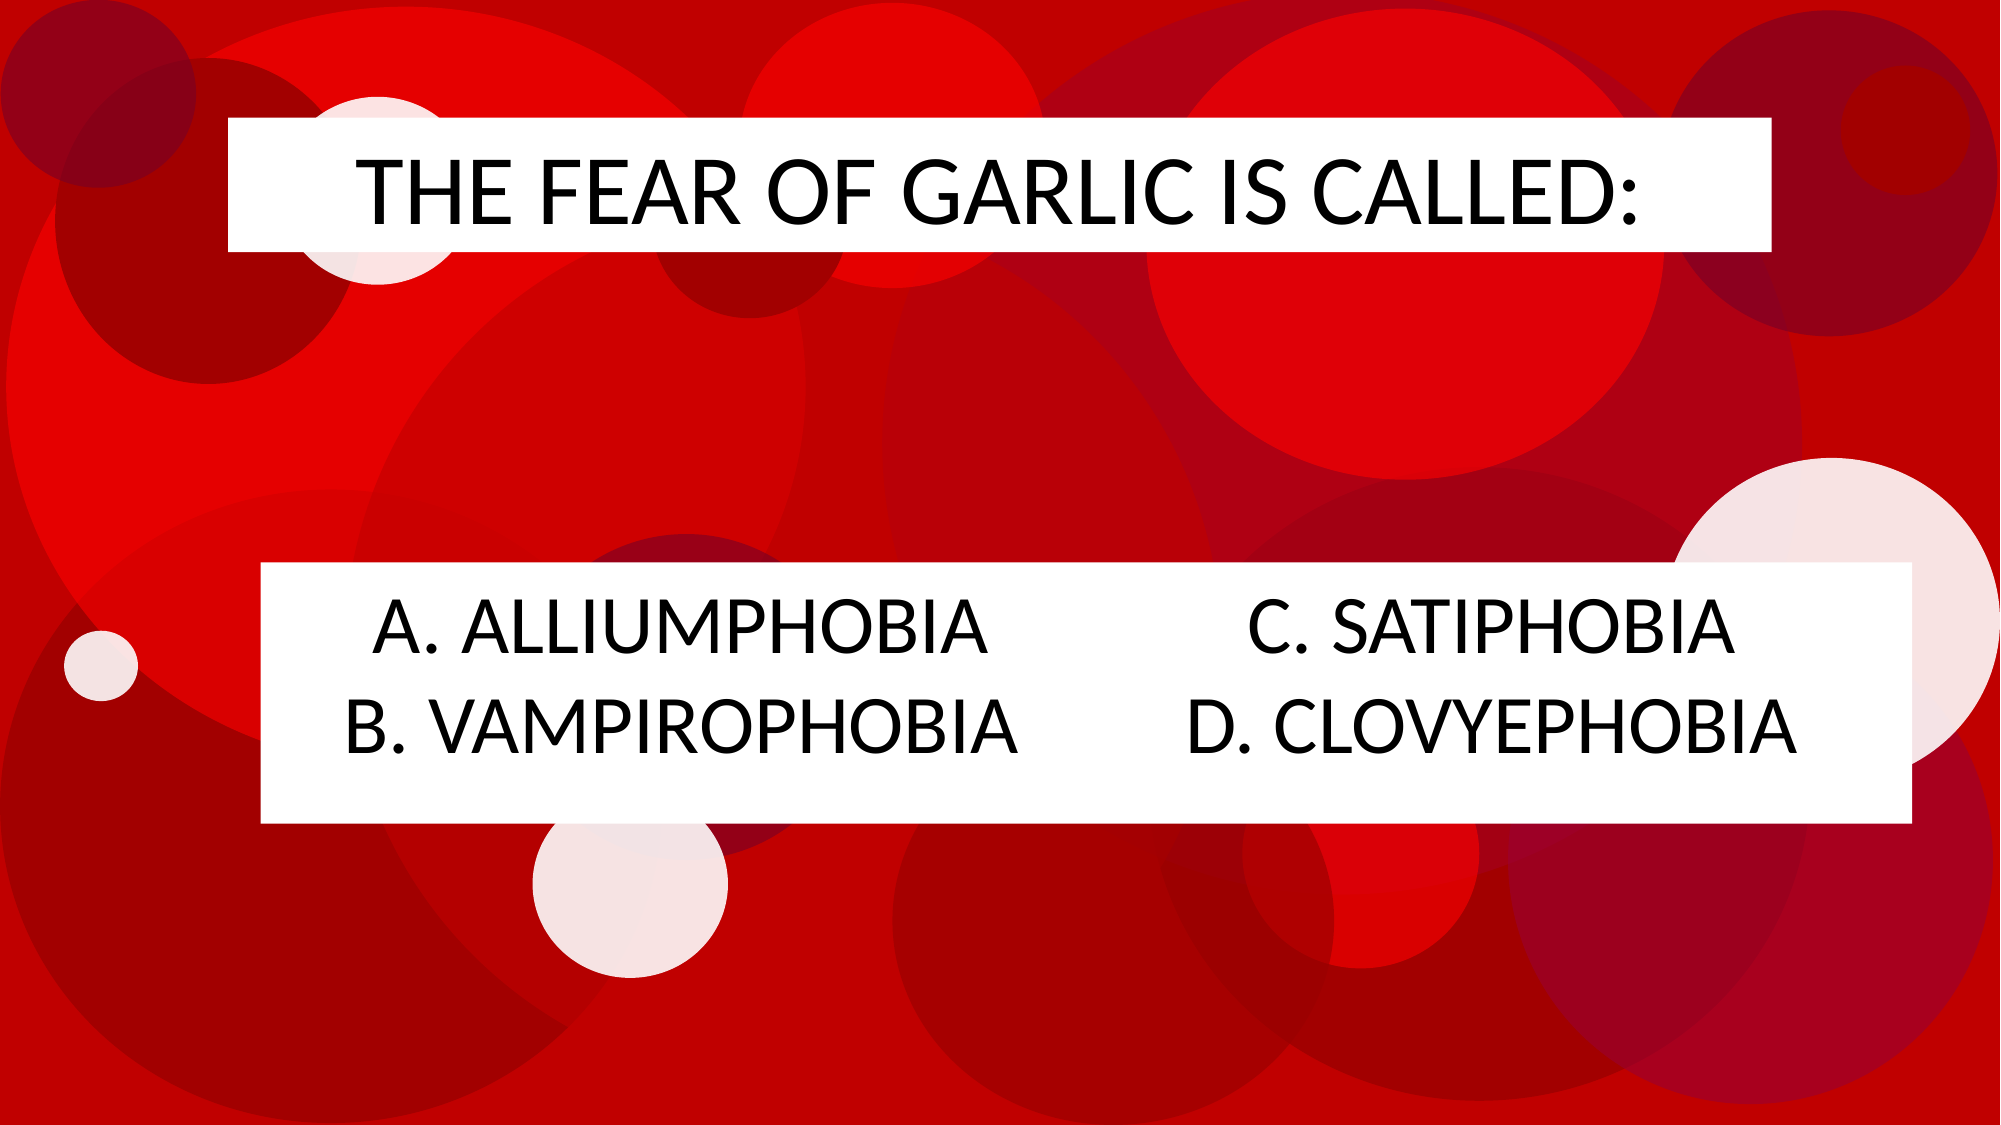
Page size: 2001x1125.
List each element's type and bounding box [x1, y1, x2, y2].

text_box [0, 0, 2000, 1125]
